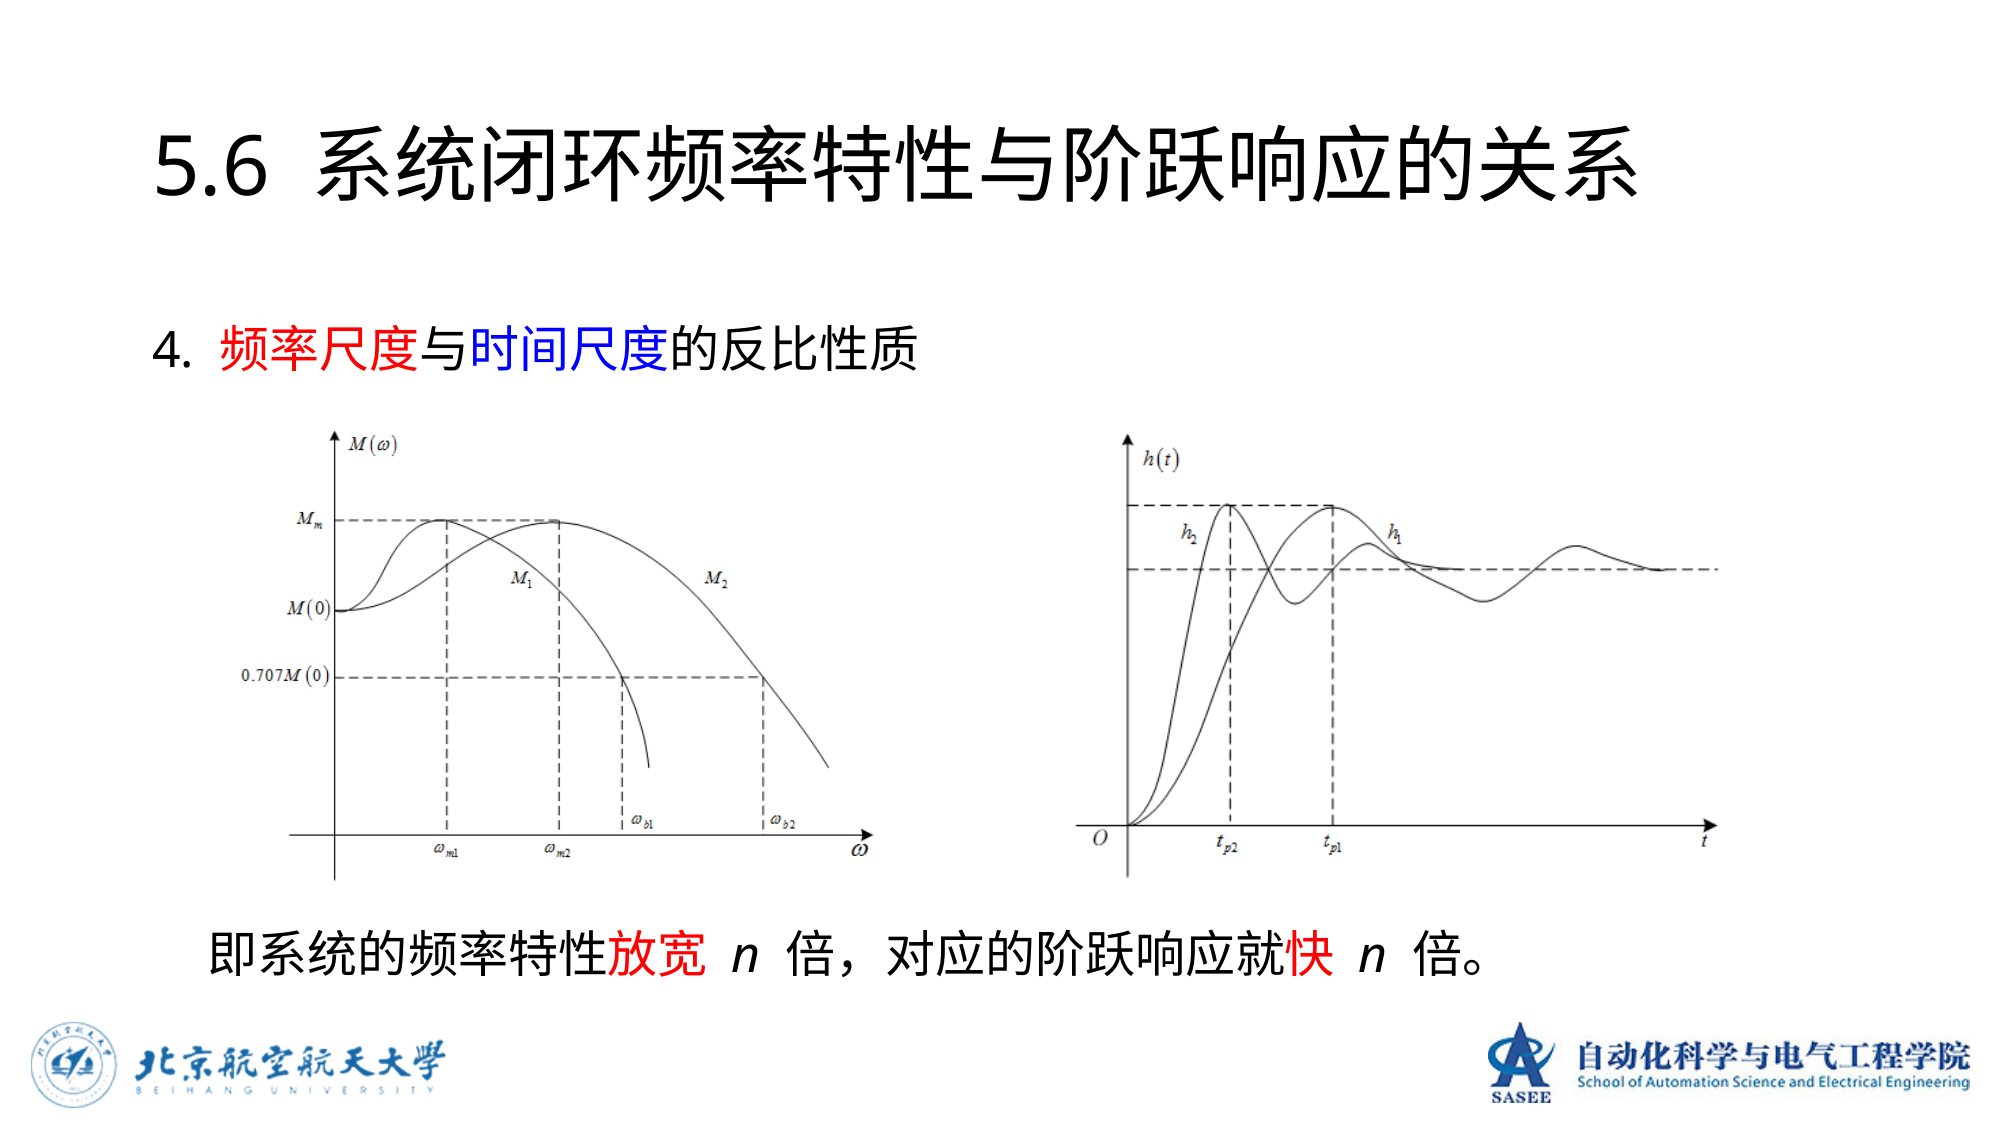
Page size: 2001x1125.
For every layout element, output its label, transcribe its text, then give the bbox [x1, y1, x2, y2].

picture [1075, 433, 1719, 878]
picture [1488, 1022, 1970, 1103]
title 5.6 系统闭环频率特性与阶跃响应的关系 [137, 59, 1863, 278]
picture [239, 430, 874, 881]
text_box 4. 频率尺度与时间尺度的反比性质 [137, 309, 1427, 385]
text_box 即系统的频率特性放宽 n 倍，对应的阶跃响应就快 n 倍。 [193, 915, 1863, 991]
picture [17, 1008, 471, 1118]
